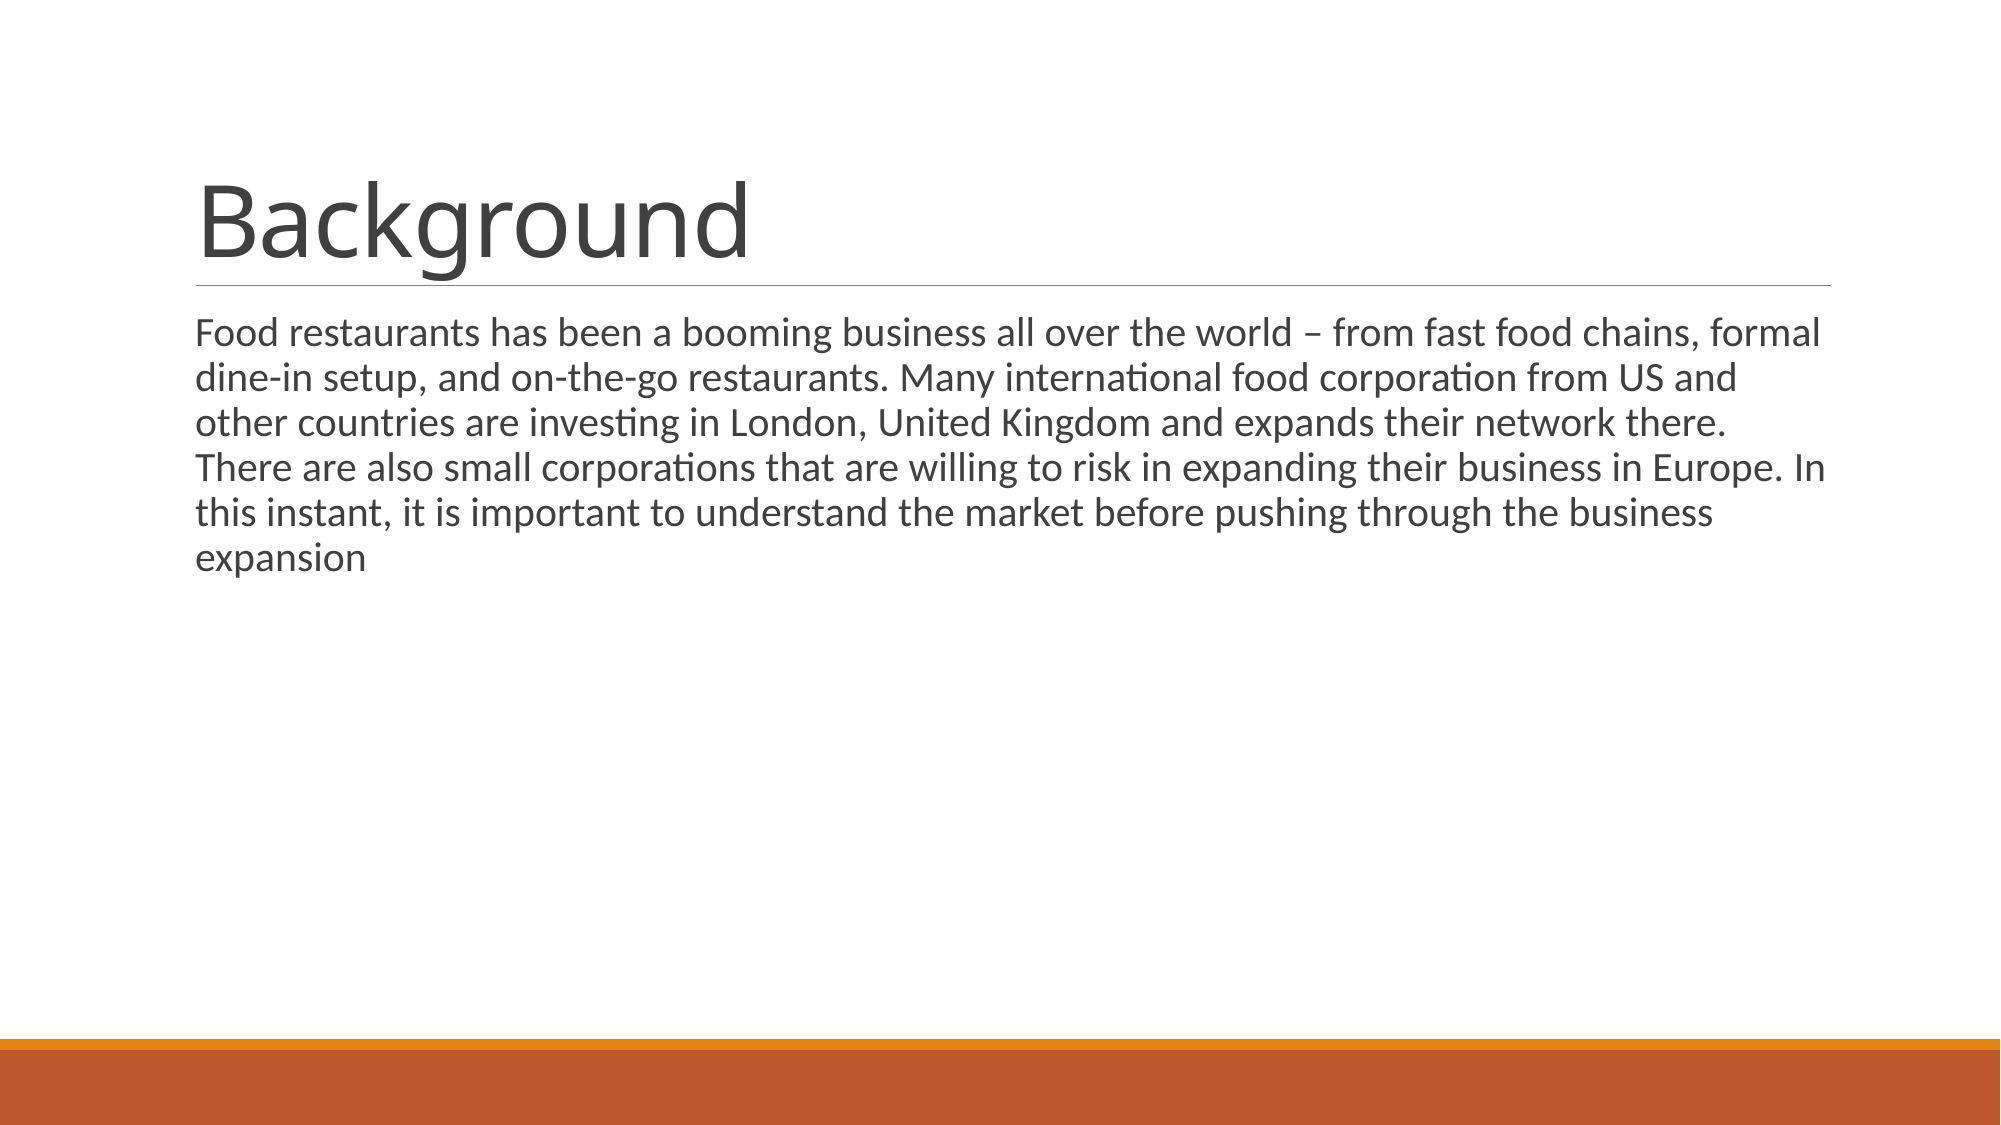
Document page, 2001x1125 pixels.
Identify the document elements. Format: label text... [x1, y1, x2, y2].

list Food restaurants has been a booming business all over the world – from fast food chains, formal dine-in setup, and on-the-go restaurants. Many international food corporation from US and other countries are investing in London, United Kingdom and expands their network there. There are also small corporations that are willing to risk in expanding their business in Europe. In this instant, it is important to understand the market before pushing through the business expansion [180, 302, 1830, 963]
title Background [180, 47, 1830, 285]
